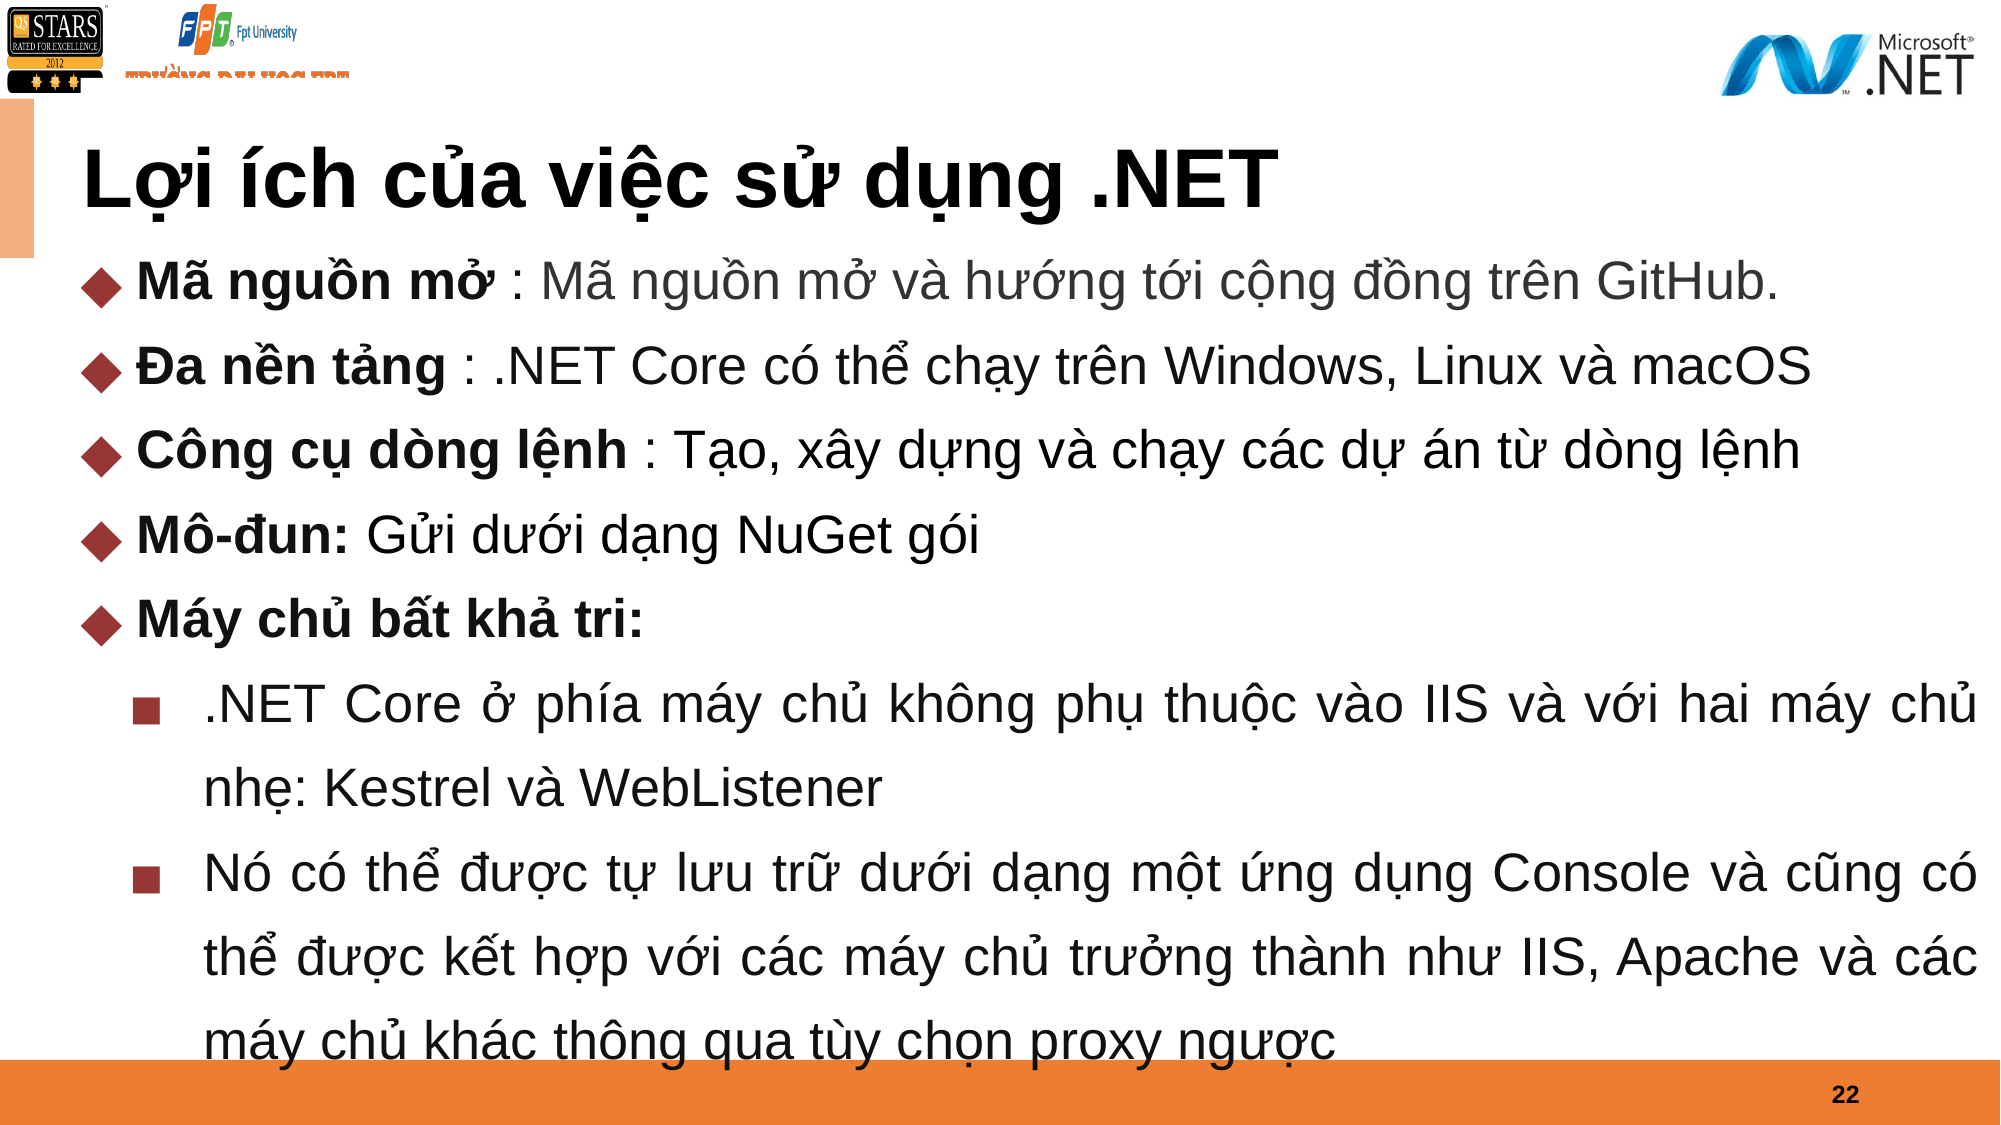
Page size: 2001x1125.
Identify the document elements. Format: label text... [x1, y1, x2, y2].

text_box Mã nguồn mở : Mã nguồn mở và hướng tới cộng đồng trên GitHub. Đa nền tảng : .NET Core có thể chạy trên Windows, Linux và macOS Công cụ dòng lệnh : Tạo, xây dựng và chạy các dự án từ dòng lệnh Mô-đun: Gửi dưới dạng NuGet gói Máy chủ bất khả tri: .NET Core ở phía máy chủ không phụ thuộc vào IIS và với hai máy chủ nhẹ: Kestrel và WebListener Nó có thể được tự lưu trữ dưới dạng một ứng dụng Console và cũng có thể được kết hợp với các máy chủ trưởng thành như IIS, Apache và các máy chủ khác thông qua tùy chọn proxy ngược [80, 224, 1982, 1071]
slide_number 22 [1424, 1063, 1875, 1123]
title Lợi ích của việc sử dụng .NET [80, 77, 1425, 224]
picture [1685, 0, 2001, 129]
picture [7, 4, 349, 99]
